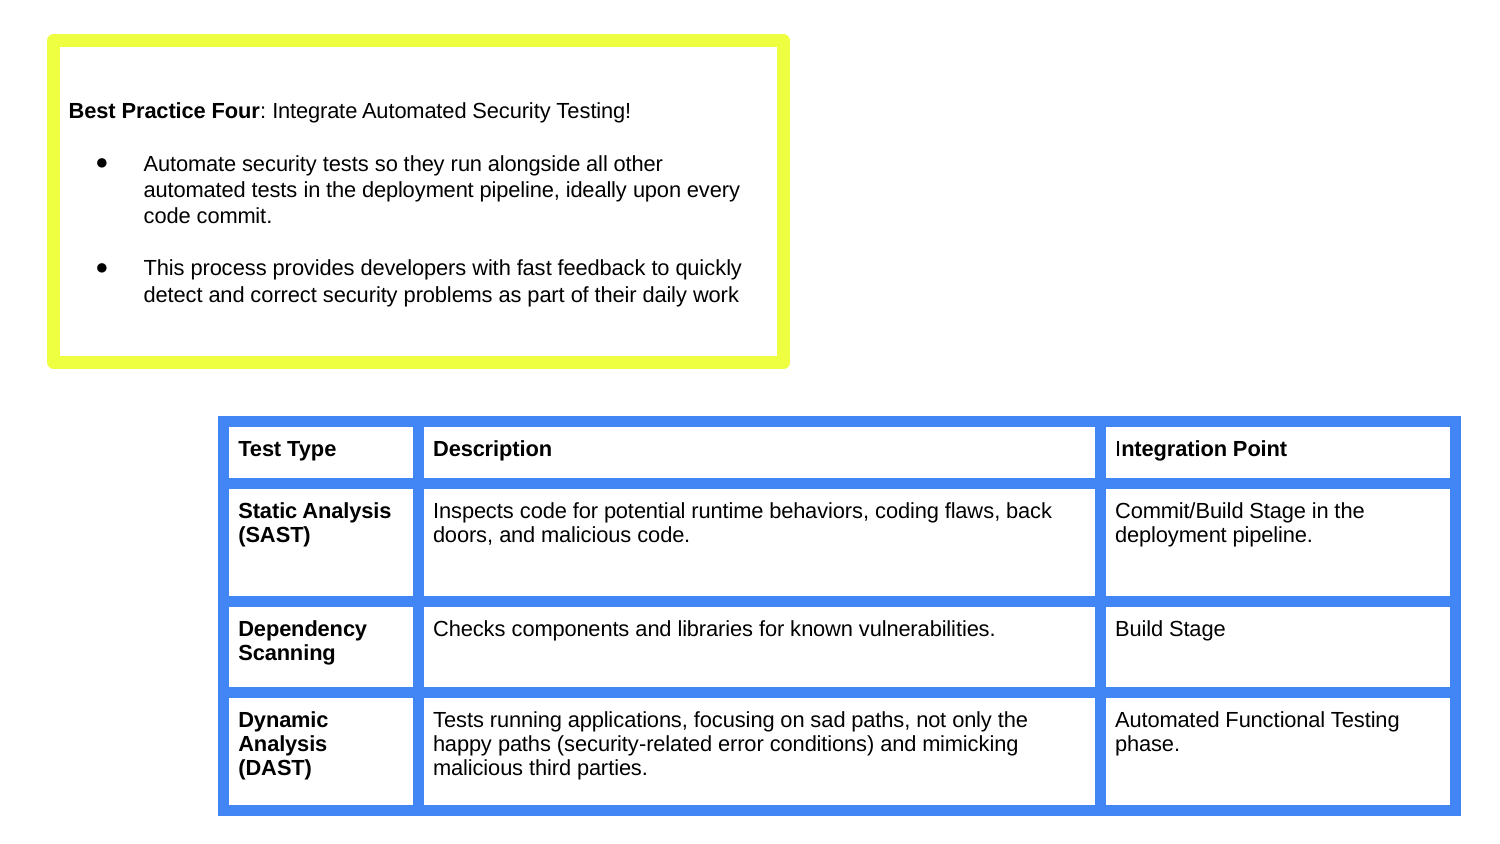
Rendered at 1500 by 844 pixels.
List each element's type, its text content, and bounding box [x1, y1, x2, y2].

table_cell Checks components and libraries for known vulnerabilities. [424, 607, 1095, 687]
table_header Integration Point [1106, 427, 1450, 478]
table_cell Tests running applications, focusing on sad paths, not only the happy paths (security-related error conditions) and mimicking malicious third parties. [424, 698, 1095, 805]
table_cell Commit/Build Stage in the deployment pipeline. [1106, 489, 1450, 596]
table_cell Automated Functional Testing phase. [1106, 698, 1450, 805]
table_cell Build Stage [1106, 607, 1450, 687]
table_cell Dependency Scanning [229, 607, 413, 687]
table_header Description [424, 427, 1095, 478]
text_box Best Practice Four: Integrate Automated Security Testing! Automate security tests so they run alongside all other automated tests in the deployment pipeline, ideally upon every code commit. This process provides developers with fast feedback to quickly detect and correct security problems as part of their daily work [53, 40, 784, 363]
table_cell Static Analysis (SAST) [229, 489, 413, 596]
table_cell Dynamic Analysis (DAST) [229, 698, 413, 805]
table_cell Inspects code for potential runtime behaviors, coding flaws, back doors, and malicious code. [424, 489, 1095, 596]
table_header Test Type [229, 427, 413, 478]
